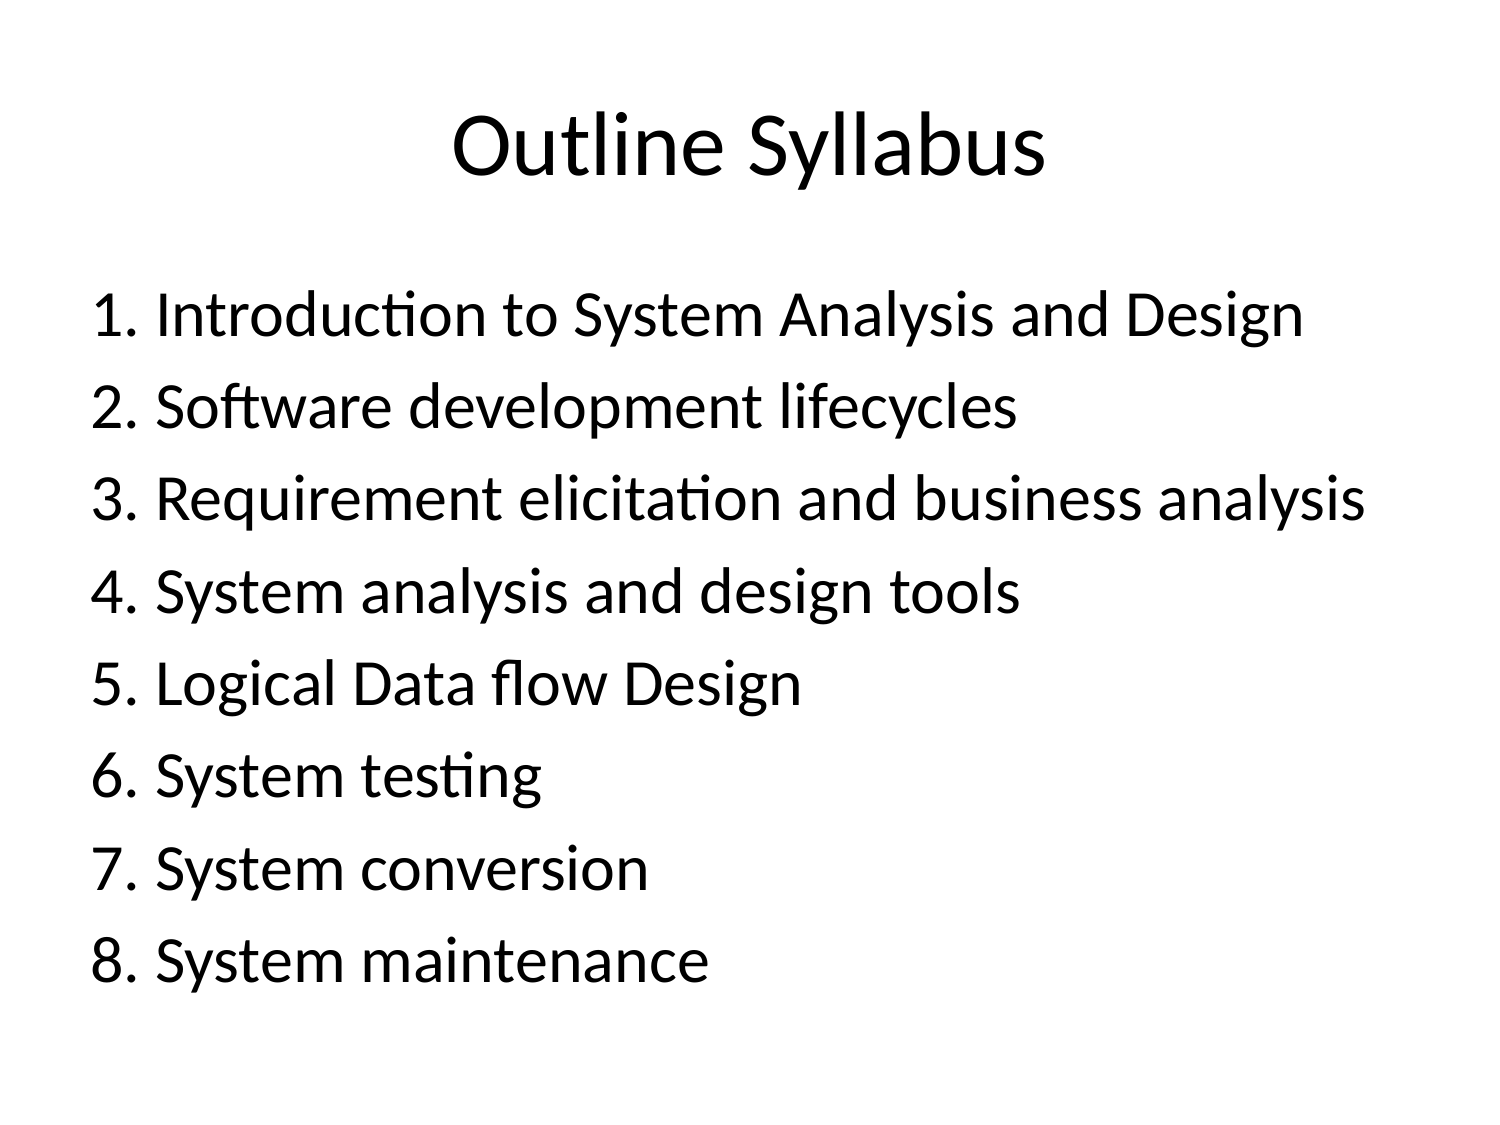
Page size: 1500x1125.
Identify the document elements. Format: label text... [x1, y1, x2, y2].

list 1. Introduction to System Analysis and Design 2. Software development lifecycles 3. Requirement elicitation and business analysis 4. System analysis and design tools 5. Logical Data flow Design 6. System testing 7. System conversion 8. System maintenance [75, 262, 1425, 1005]
title Outline Syllabus [75, 45, 1425, 233]
